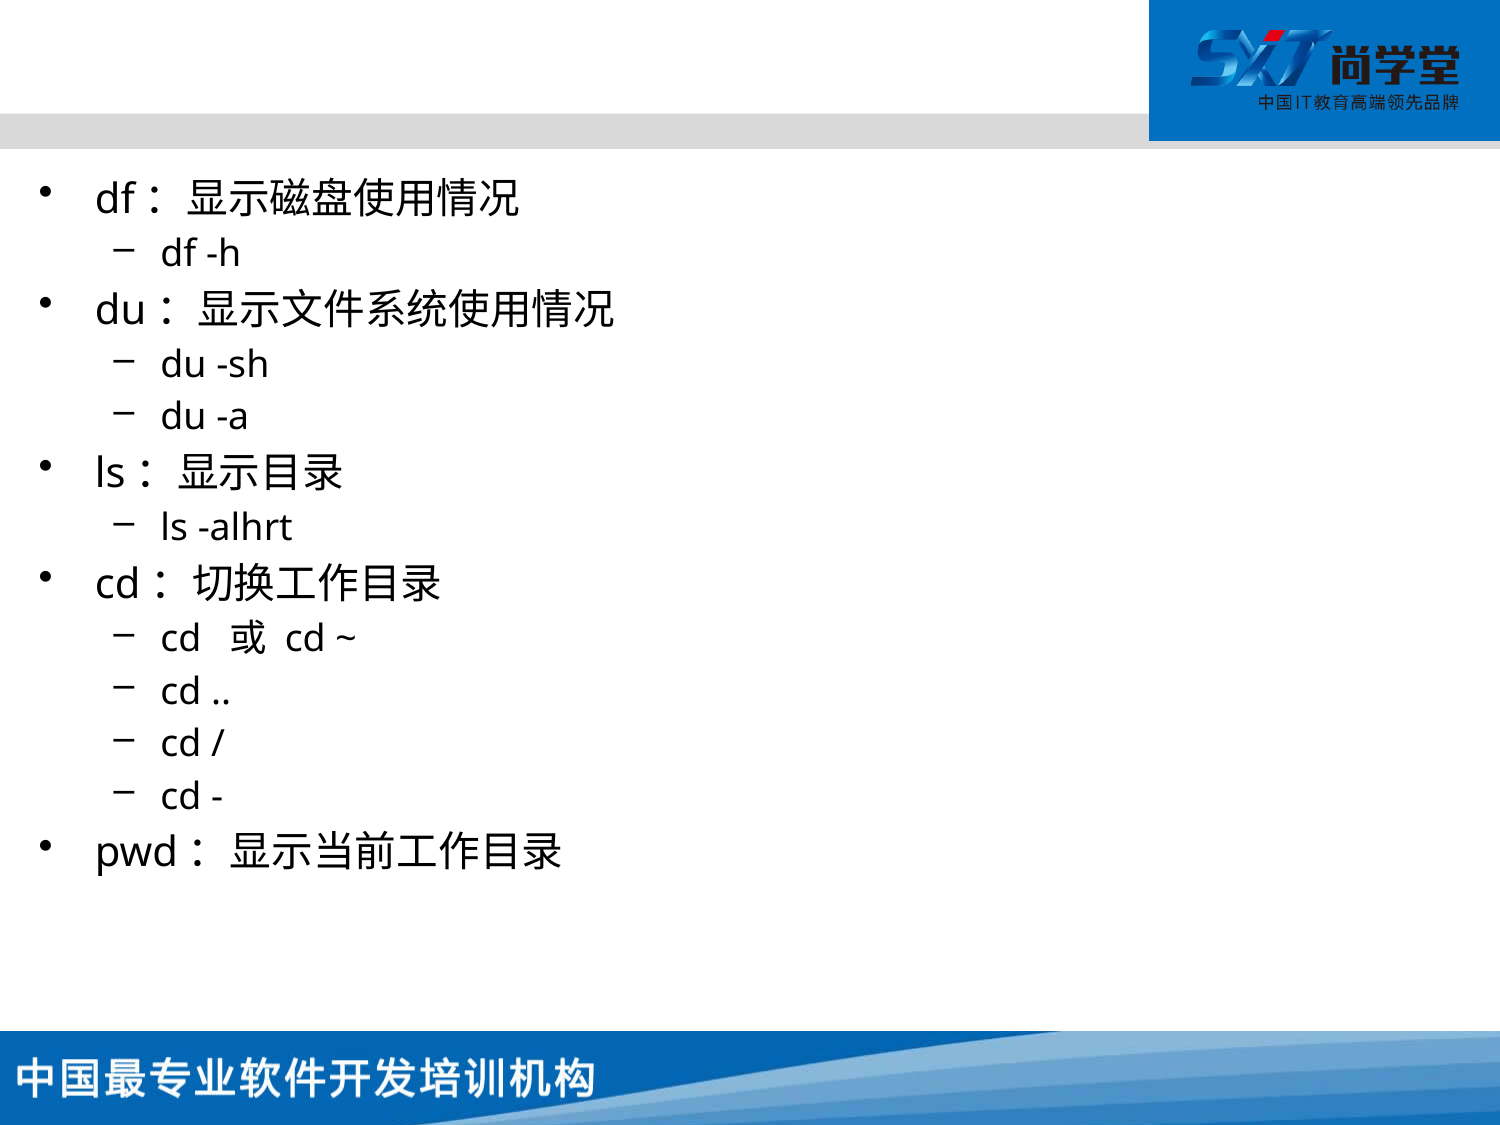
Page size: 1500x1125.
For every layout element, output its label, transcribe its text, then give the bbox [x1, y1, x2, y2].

picture [1149, 0, 1500, 141]
list df：显示磁盘使用情况 df -h du：显示文件系统使用情况 du -sh du -a ls：显示目录 ls -alhrt cd：切换工作目录 cd 或 cd ~ cd .. cd / cd - pwd：显示当前工作目录 [23, 164, 1465, 997]
picture [0, 1031, 1500, 1125]
